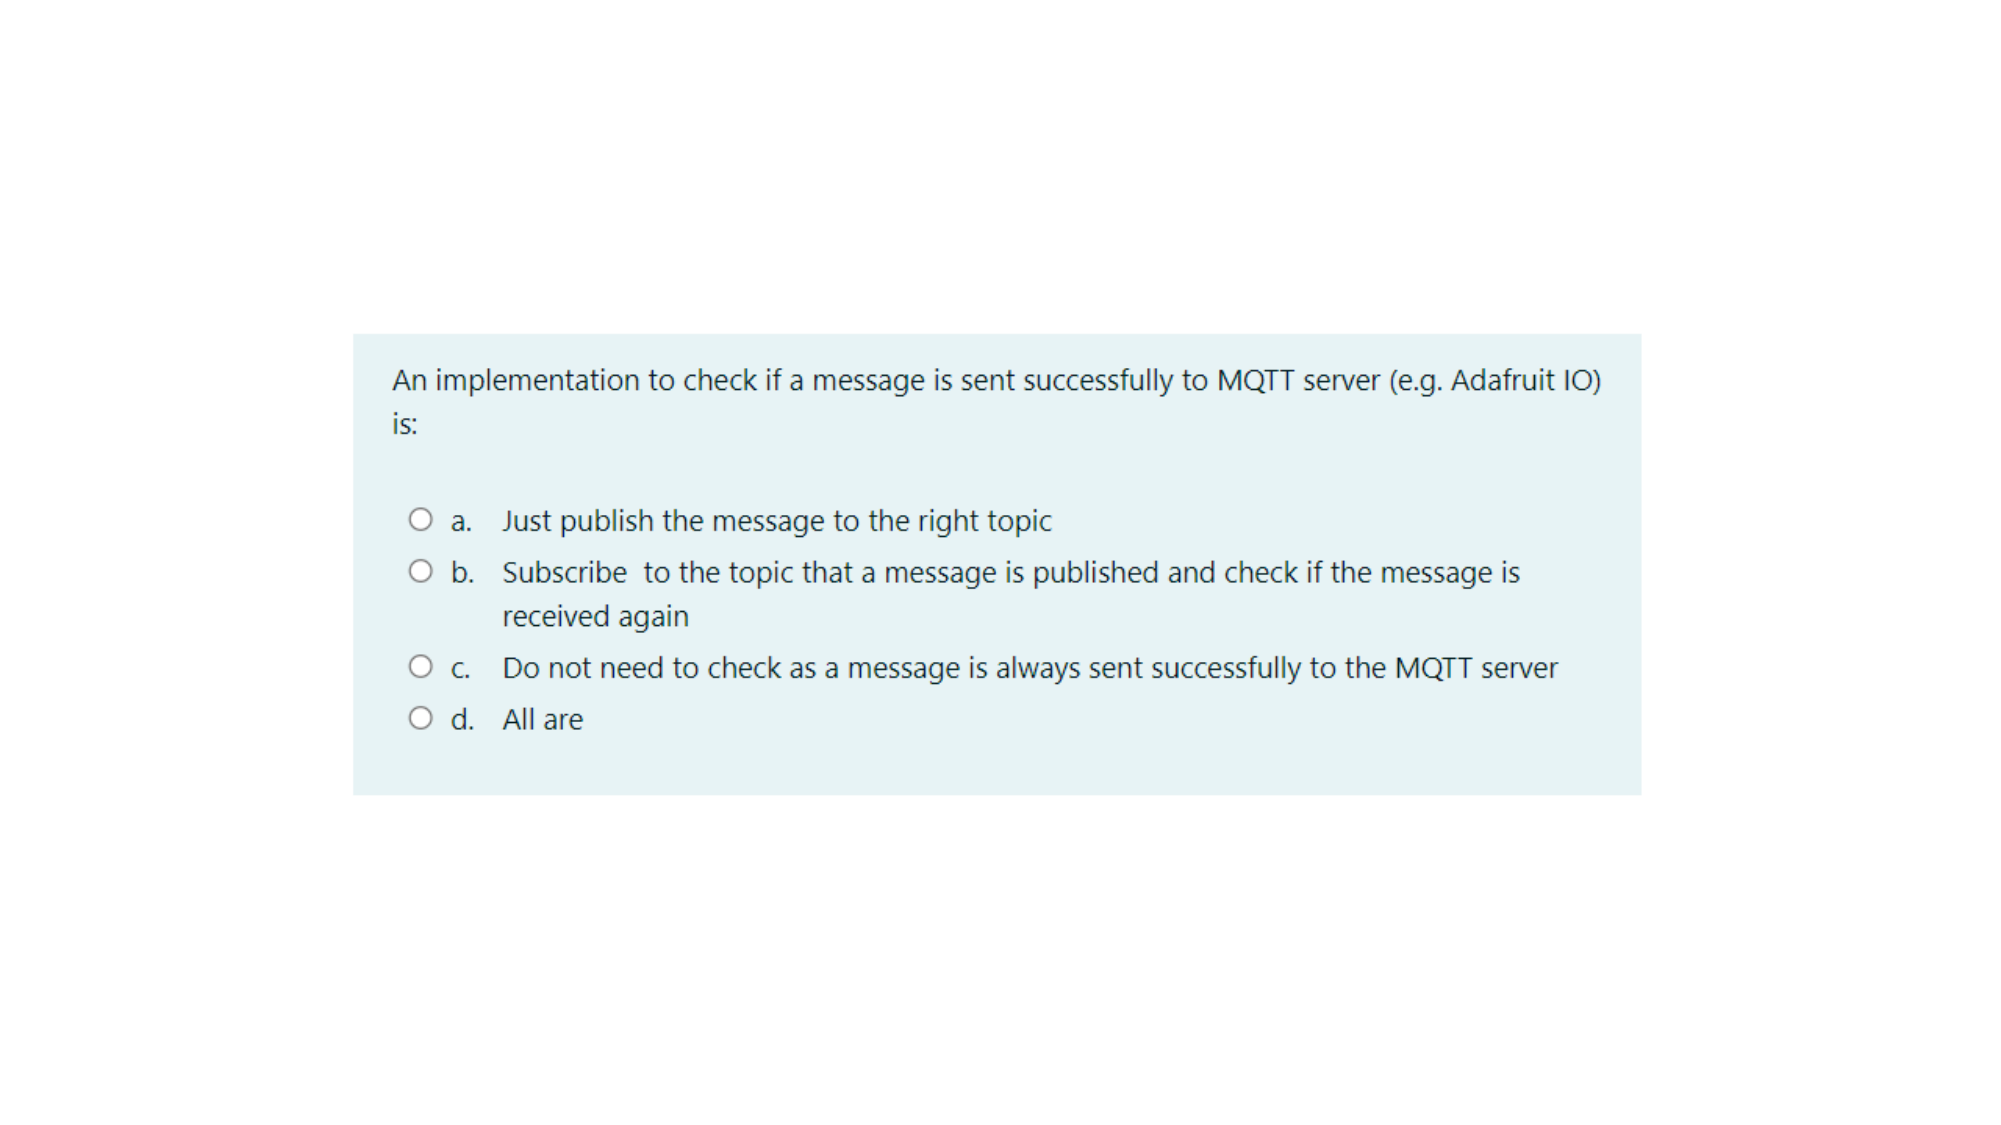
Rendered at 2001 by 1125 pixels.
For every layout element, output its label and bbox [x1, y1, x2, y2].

picture [341, 317, 1659, 808]
